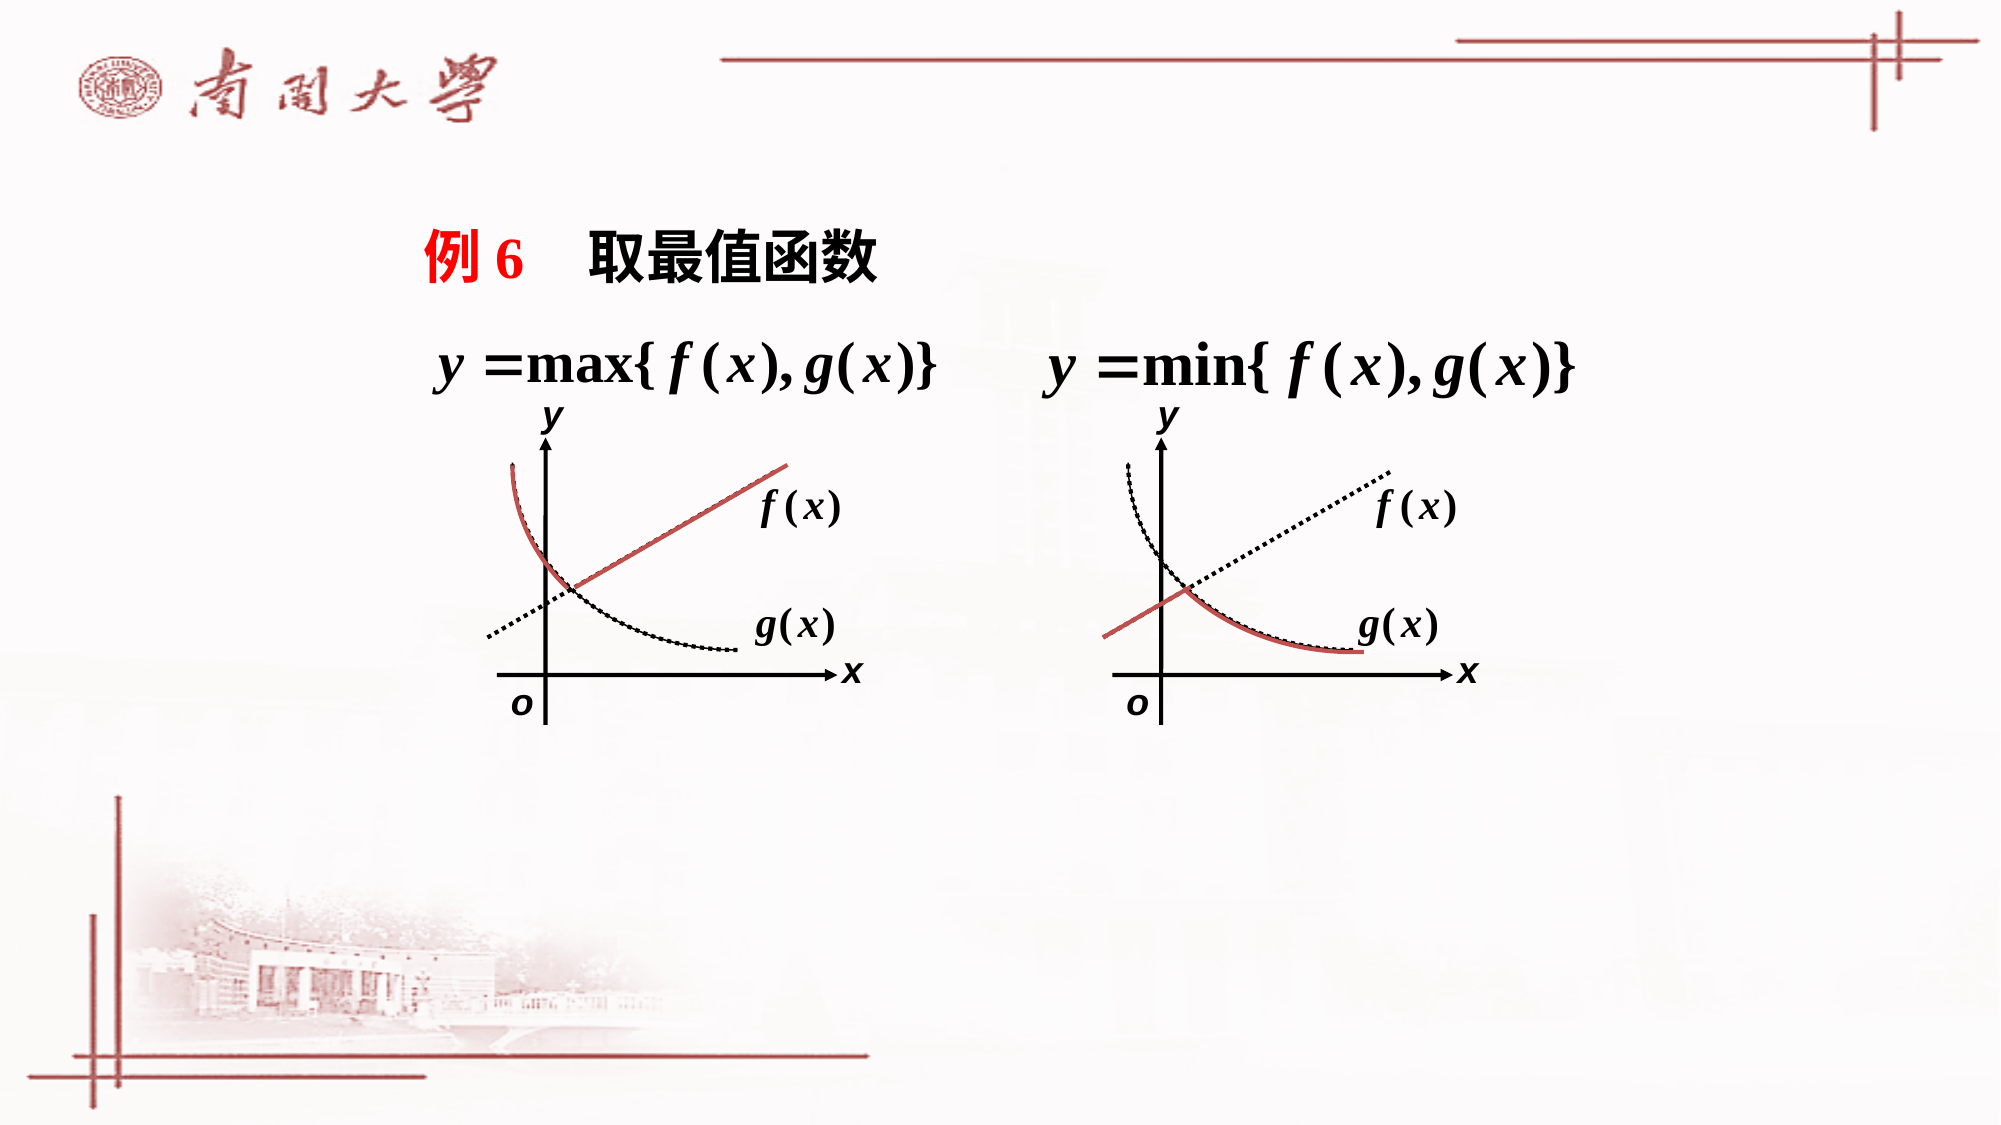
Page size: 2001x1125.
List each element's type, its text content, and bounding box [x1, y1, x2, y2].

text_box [1037, 337, 1579, 405]
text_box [428, 337, 938, 401]
text_box 例6 取最值函数 [408, 212, 1050, 298]
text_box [487, 381, 879, 731]
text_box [1102, 381, 1495, 731]
